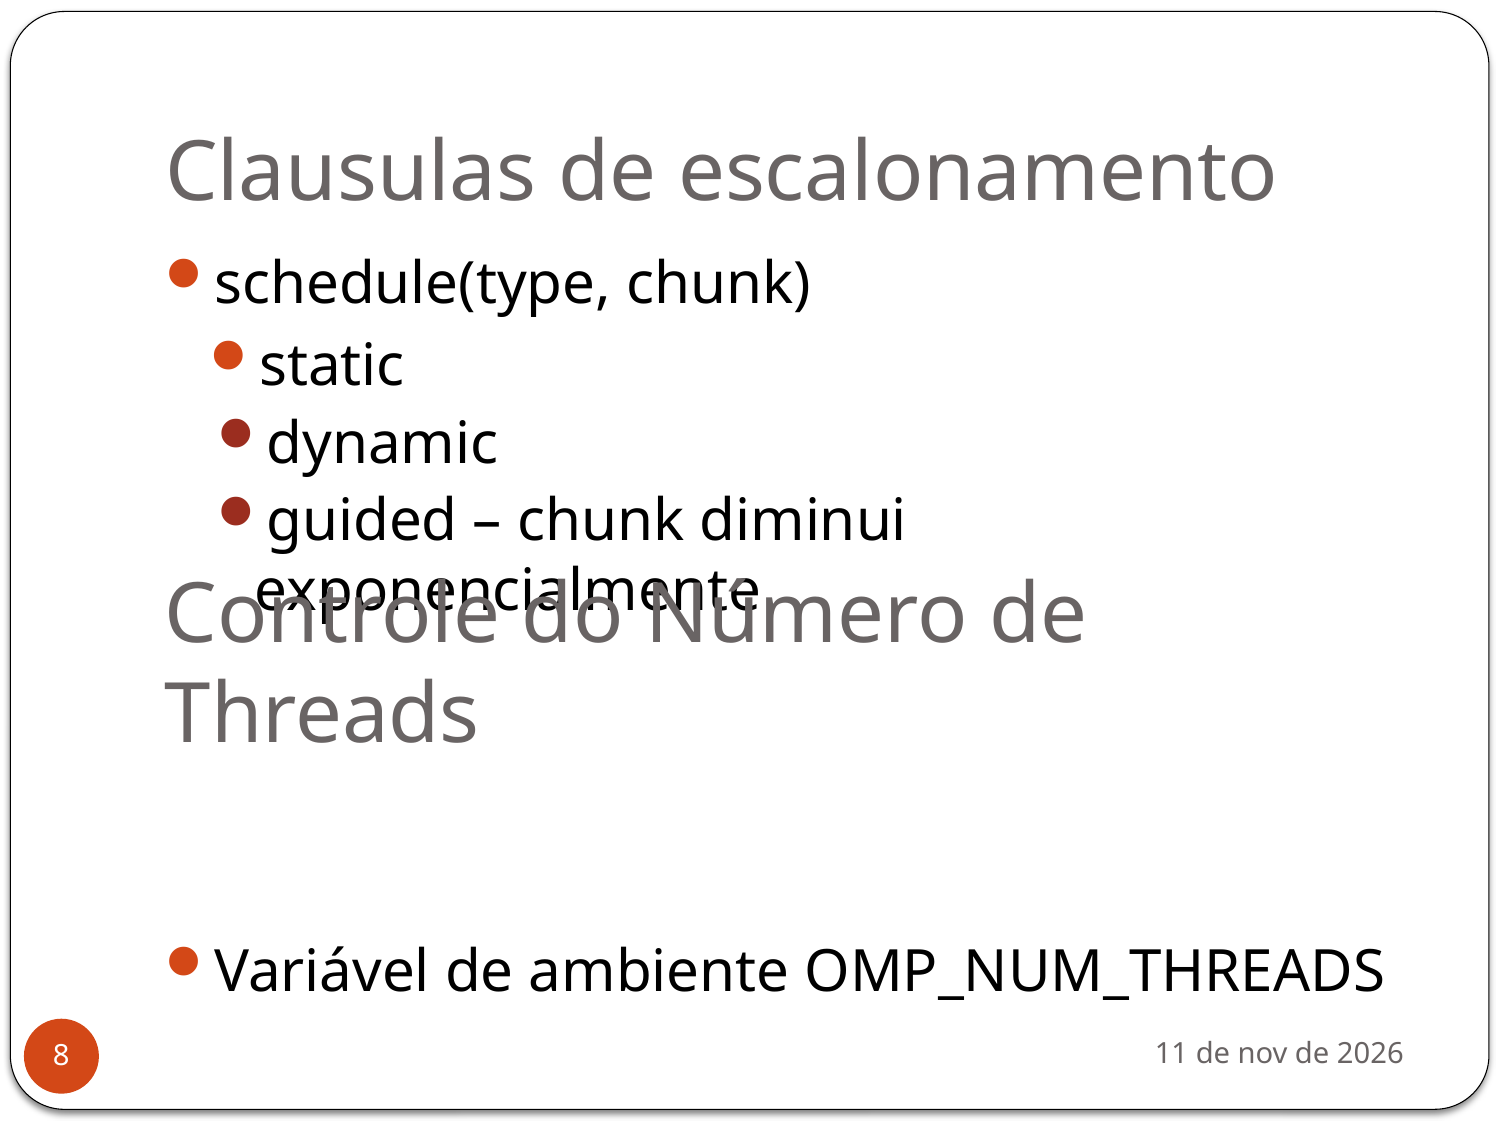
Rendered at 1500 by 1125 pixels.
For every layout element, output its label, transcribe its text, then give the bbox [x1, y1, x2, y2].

slide_number nov-19 [1012, 1015, 1419, 1094]
title Clausulas de escalonamento [150, 45, 1425, 233]
text_box Controle do Número de Threads [149, 586, 1425, 774]
list schedule(type, chunk) static dynamic guided – chunk diminui exponencialmente Variável de ambiente OMP_NUM_THREADS [150, 774, 1425, 988]
slide_number 8 [23, 1018, 99, 1094]
list schedule(type, chunk) static dynamic guided – chunk diminui exponencialmente Variável de ambiente OMP_NUM_THREADS [150, 237, 1425, 586]
